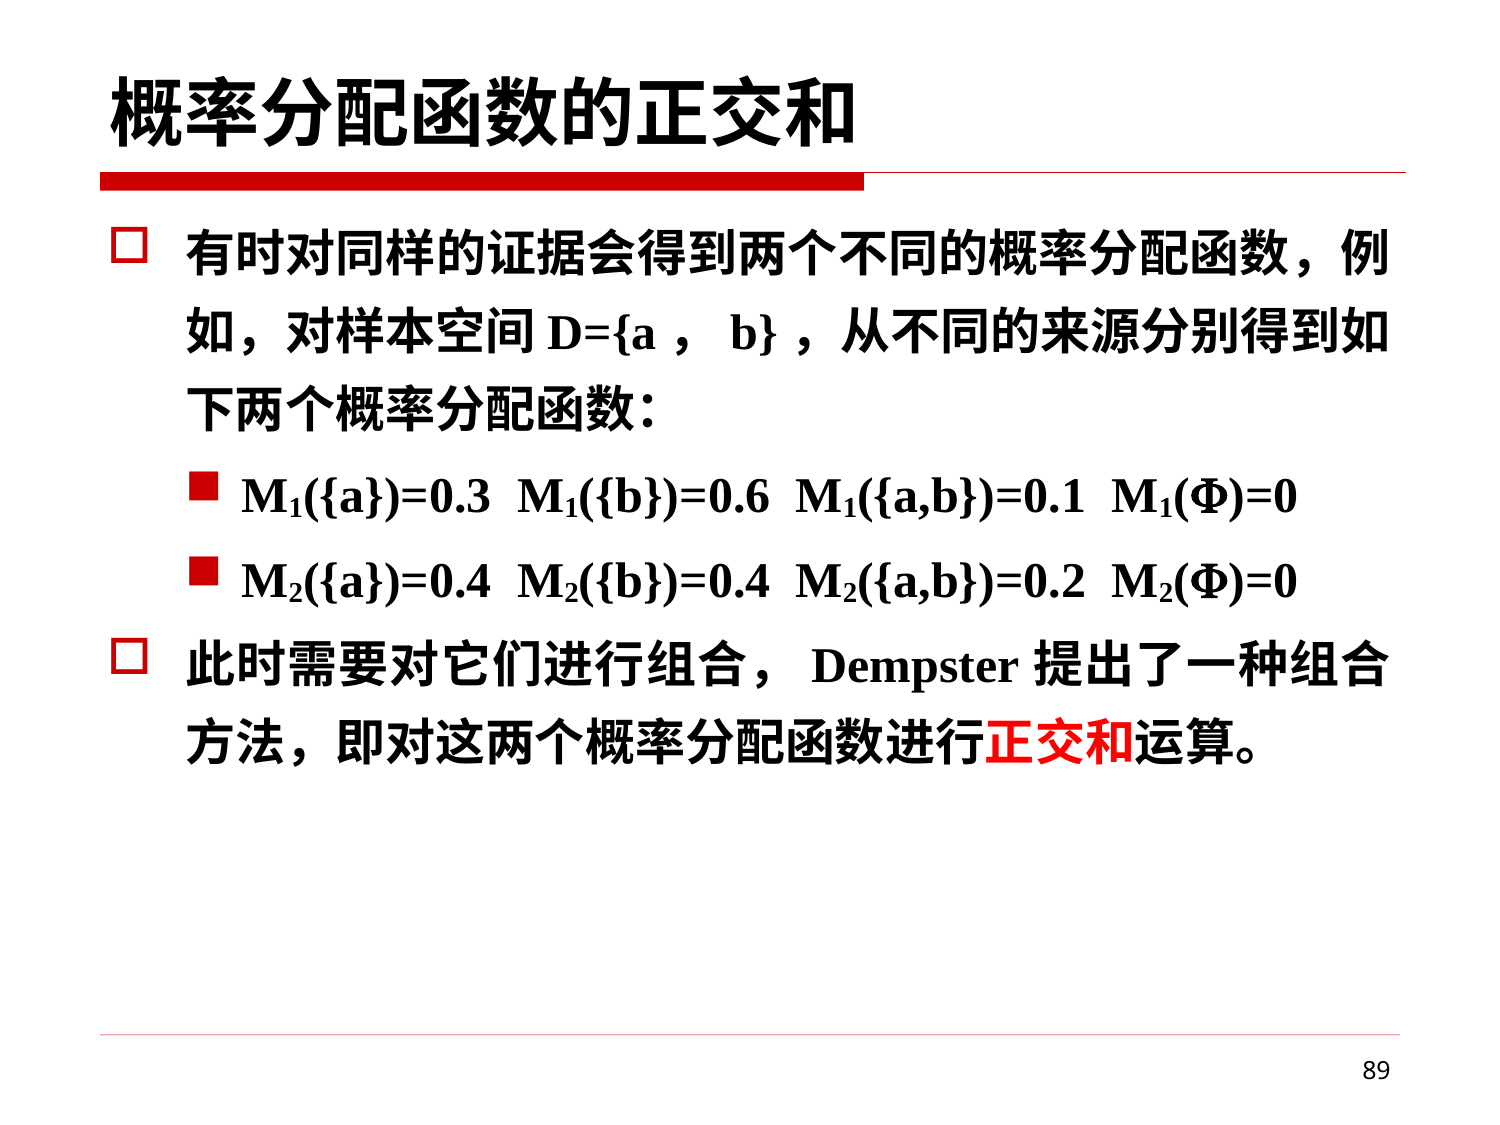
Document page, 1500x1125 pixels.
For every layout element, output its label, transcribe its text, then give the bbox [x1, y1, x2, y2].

list 有时对同样的证据会得到两个不同的概率分配函数，例如，对样本空间D={a，b}，从不同的来源分别得到如下两个概率分配函数： M1({a})=0.3 M1({b})=0.6 M1({a,b})=0.1 M1()=0 M2({a})=0.4 M2({b})=0.4 M2({a,b})=0.2 M2()=0 此时需要对它们进行组合，Dempster提出了一种组合方法，即对这两个概率分配函数进行正交和运算。 [92, 196, 1406, 1024]
title 概率分配函数的正交和 [94, 28, 1407, 164]
slide_number 89 [1257, 1046, 1406, 1103]
